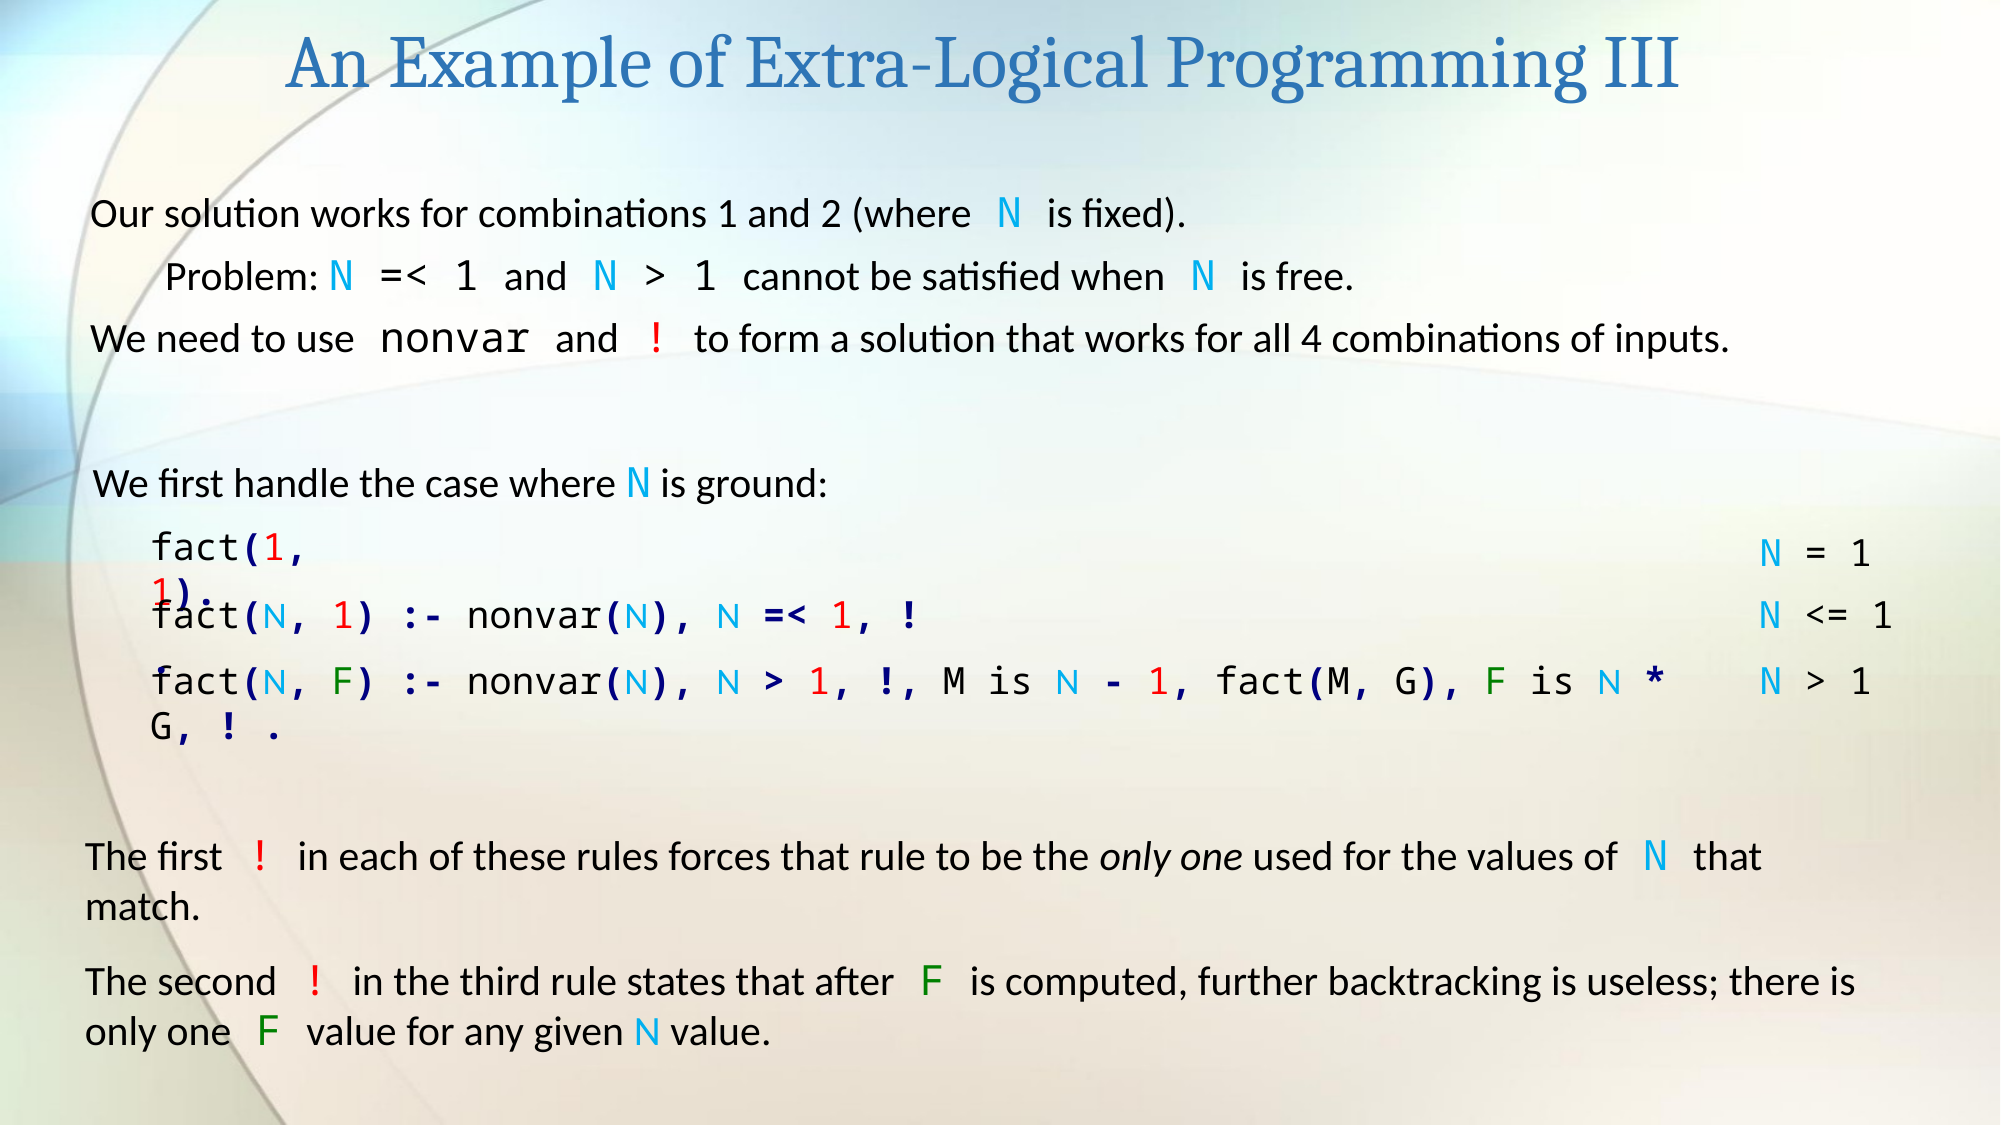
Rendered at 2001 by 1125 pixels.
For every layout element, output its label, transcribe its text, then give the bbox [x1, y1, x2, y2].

text_box The first ! in each of these rules forces that rule to be the only one used for the values of N that match. The second ! in the third rule states that after F is computed, further backtracking is useless; there is only one F value for any given N value. [69, 821, 1903, 1062]
text_box N = 1 [1722, 521, 1887, 582]
picture [0, 0, 2001, 1125]
text_box N > 1 [1722, 649, 1887, 710]
text_box fact(N, 1) :- nonvar(N), N =< 1, ! . [135, 583, 936, 688]
text_box An Example of Extra-Logical Programming III [75, 11, 1893, 105]
text_box N <= 1 [1721, 583, 1909, 643]
text_box We first handle the case where N is ground: [78, 448, 844, 513]
text_box fact(1, 1). [135, 515, 403, 583]
text_box Our solution works for combinations 1 and 2 (where N is fixed). Problem: N =< 1 and N > 1 cannot be satisfied when N is free. We need to use nonvar and ! to form a solution that works for all 4 combinations of inputs. [75, 178, 1883, 369]
text_box fact(N, F) :- nonvar(N), N > 1, !, M is N - 1, fact(M, G), F is N * G, ! . [135, 649, 1717, 755]
